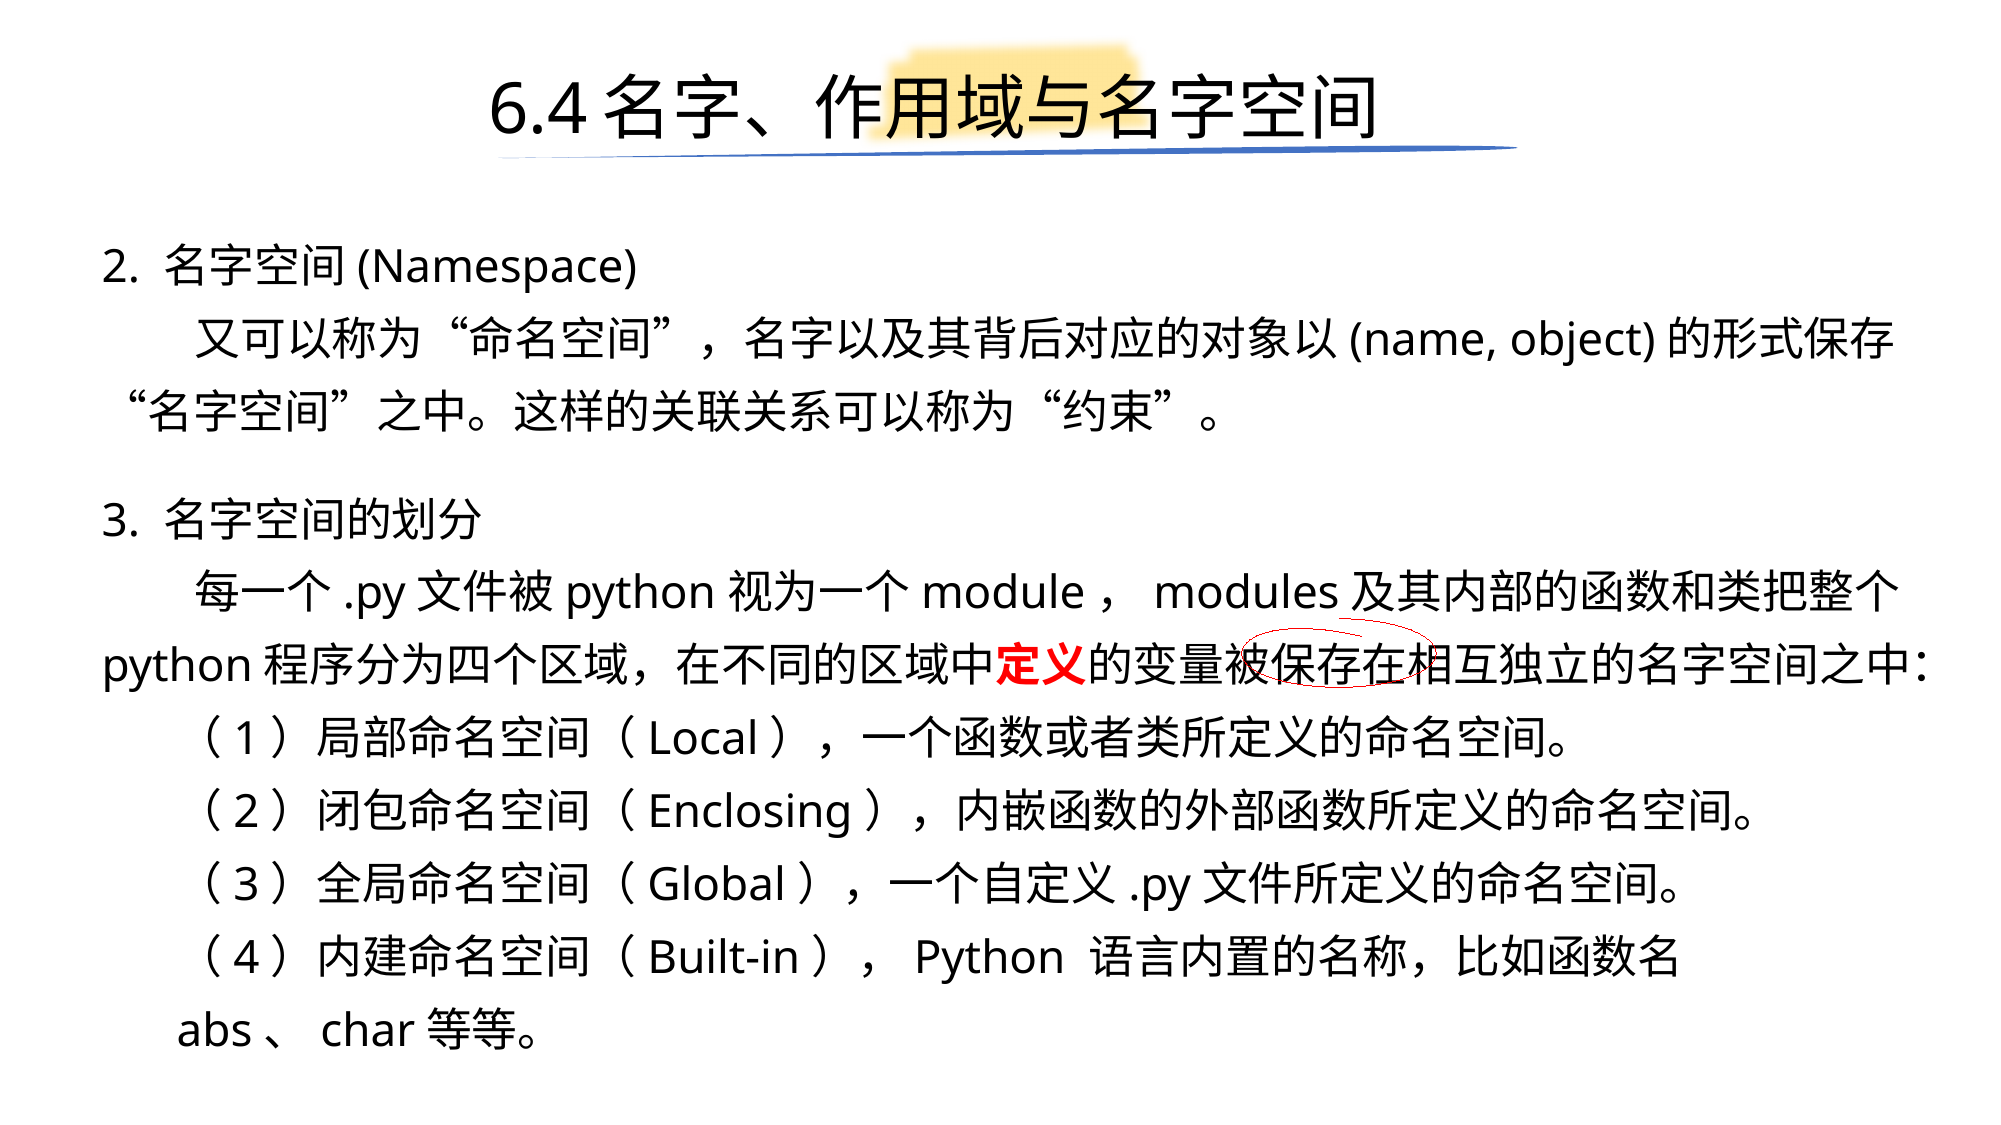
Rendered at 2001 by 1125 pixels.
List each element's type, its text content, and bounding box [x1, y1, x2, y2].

text_box [498, 144, 1520, 160]
text_box 3. 名字空间的划分 每一个.py文件被python视为一个module，modules及其内部的函数和类把整个python程序分为四个区域，在不同的区域中定义的变量被保存在相互独立的名字空间之中： （1）局部命名空间（Local），一个函数或者类所定义的命名空间。 （2）闭包命名空间（Enclosing），内嵌函数的外部函数所定义的命名空间。 （3）全局命名空间（Global），一个自定义.py文件所定义的命名空间。 （4）内建命名空间（Built-in），Python 语言内置的名称，比如函数名 abs、char等等。 [86, 464, 1930, 1063]
title 6.4名字、作用域与名字空间 [473, 43, 1563, 178]
text_box [1241, 618, 1437, 688]
text_box 2. 名字空间(Namespace) 又可以称为“命名空间”，名字以及其背后对应的对象以(name, object)的形式保存“名字空间”之中。这样的关联关系可以称为“约束”。 [86, 211, 1930, 445]
